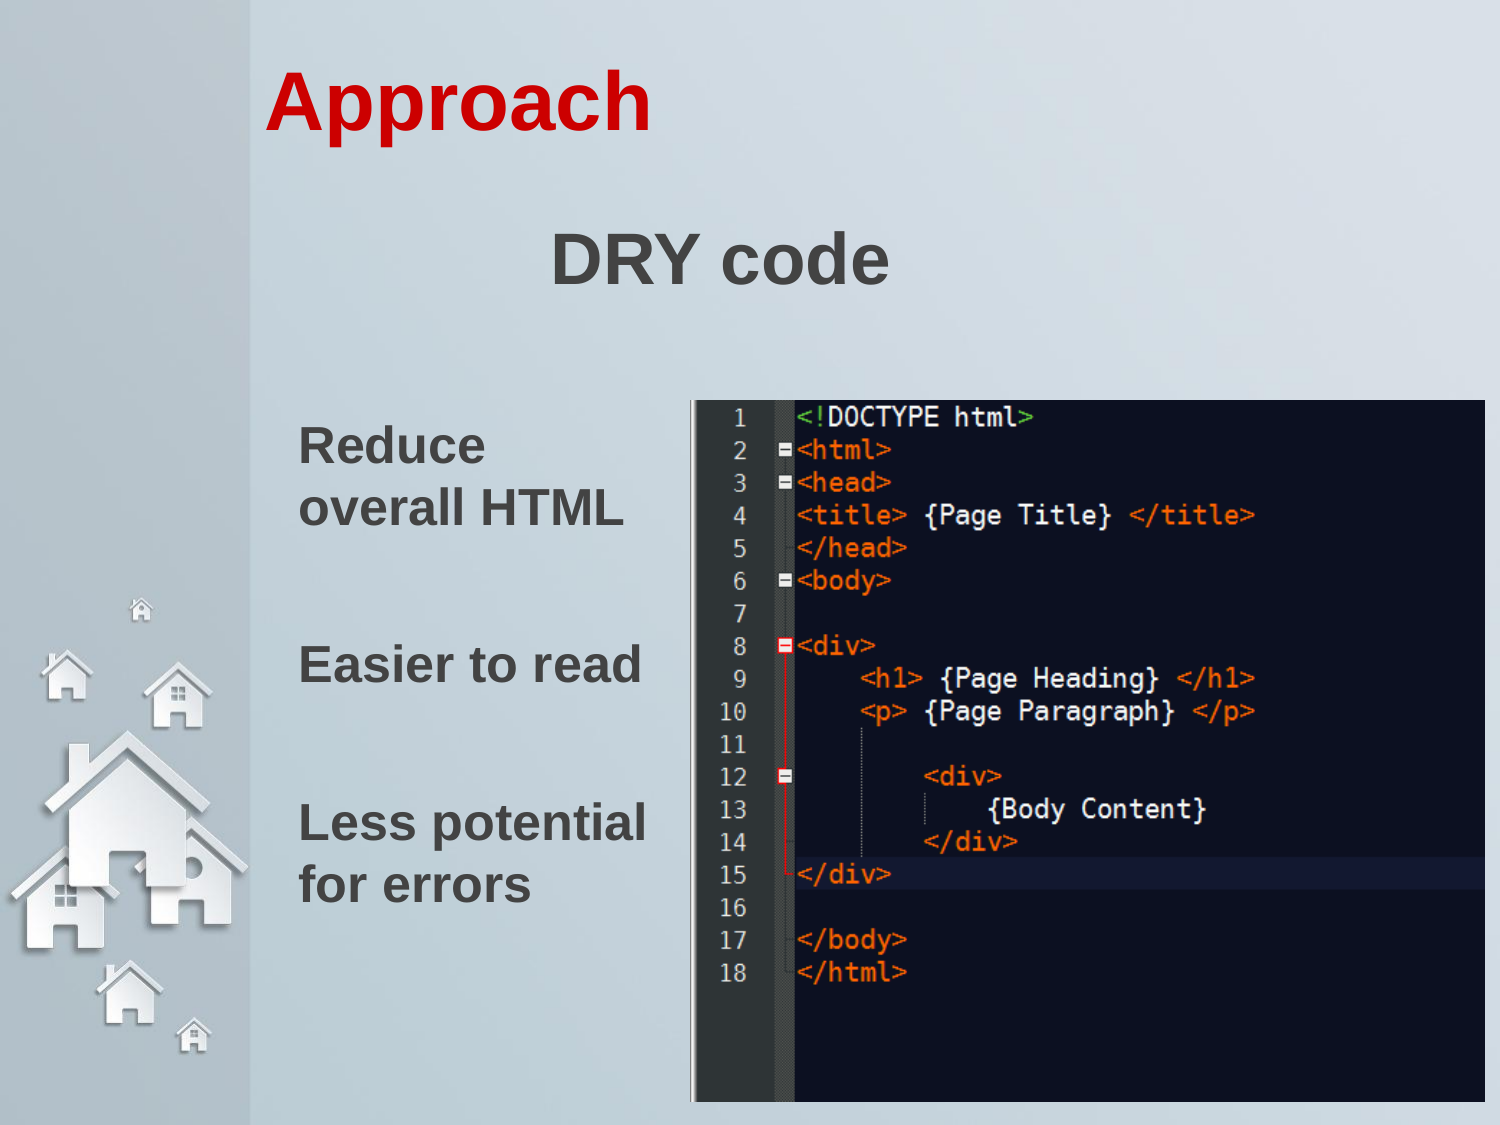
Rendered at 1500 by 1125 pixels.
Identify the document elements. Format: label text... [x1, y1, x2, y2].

picture [0, 0, 1500, 1125]
title Reduce overall HTML [283, 416, 659, 531]
title Easier to read [283, 604, 659, 720]
title DRY code [402, 198, 1040, 313]
title Less potential for errors [283, 793, 666, 908]
title Approach [249, 39, 1192, 155]
